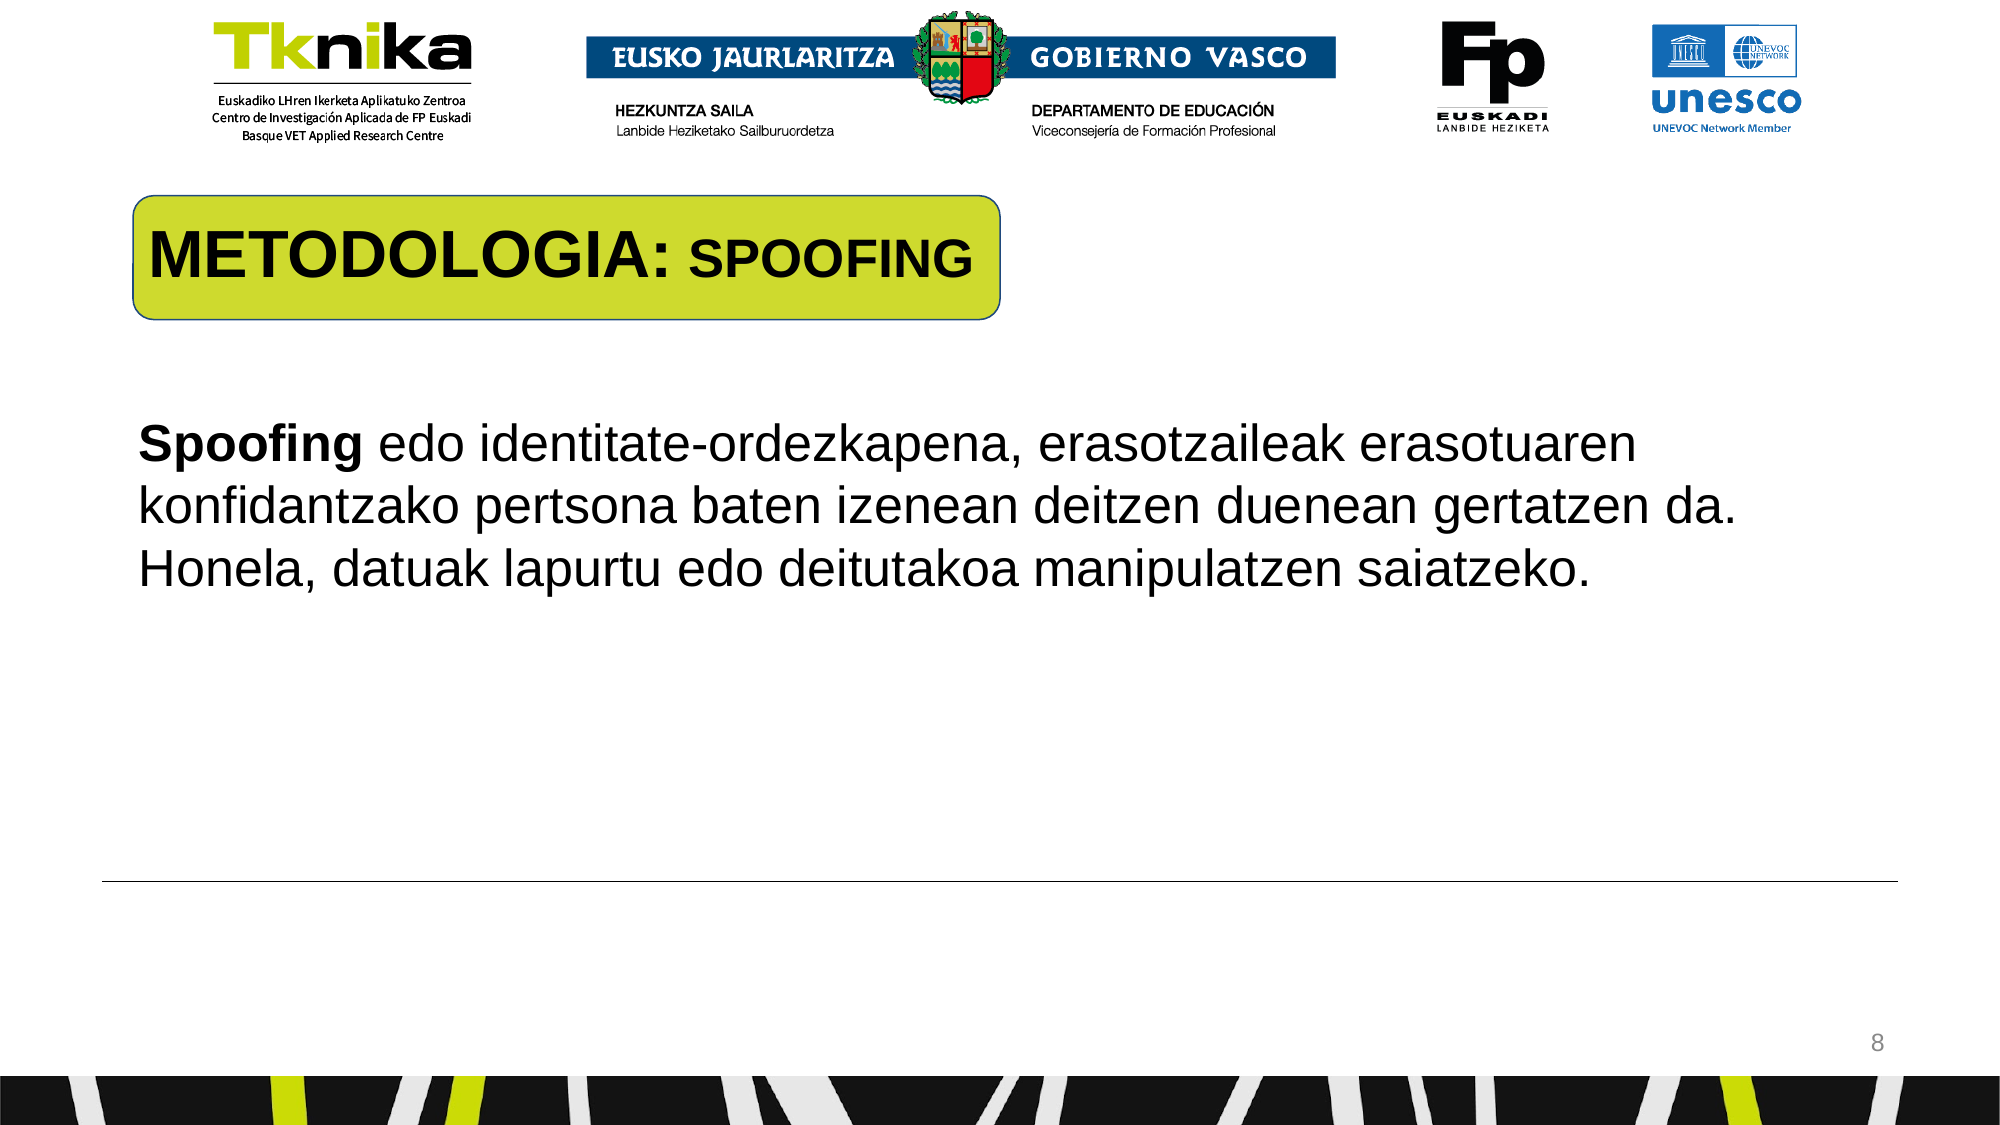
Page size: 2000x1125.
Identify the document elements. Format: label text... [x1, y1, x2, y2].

picture [1647, 19, 1804, 138]
title Spoofing edo identitate-ordezkapena, erasotzaileak erasotuaren konfidantzako pertsona baten izenean deitzen duenean gertatzen da. Honela, datuak lapurtu edo deitutakoa manipulatzen saiatzeko. [123, 330, 1877, 801]
picture [33, 7, 1579, 150]
text_box [132, 269, 1001, 320]
text_box METODOLOGIA: SPOOFING [133, 195, 1625, 269]
slide_number ‹#› [1433, 1011, 1900, 1072]
picture [0, 1076, 2000, 1125]
